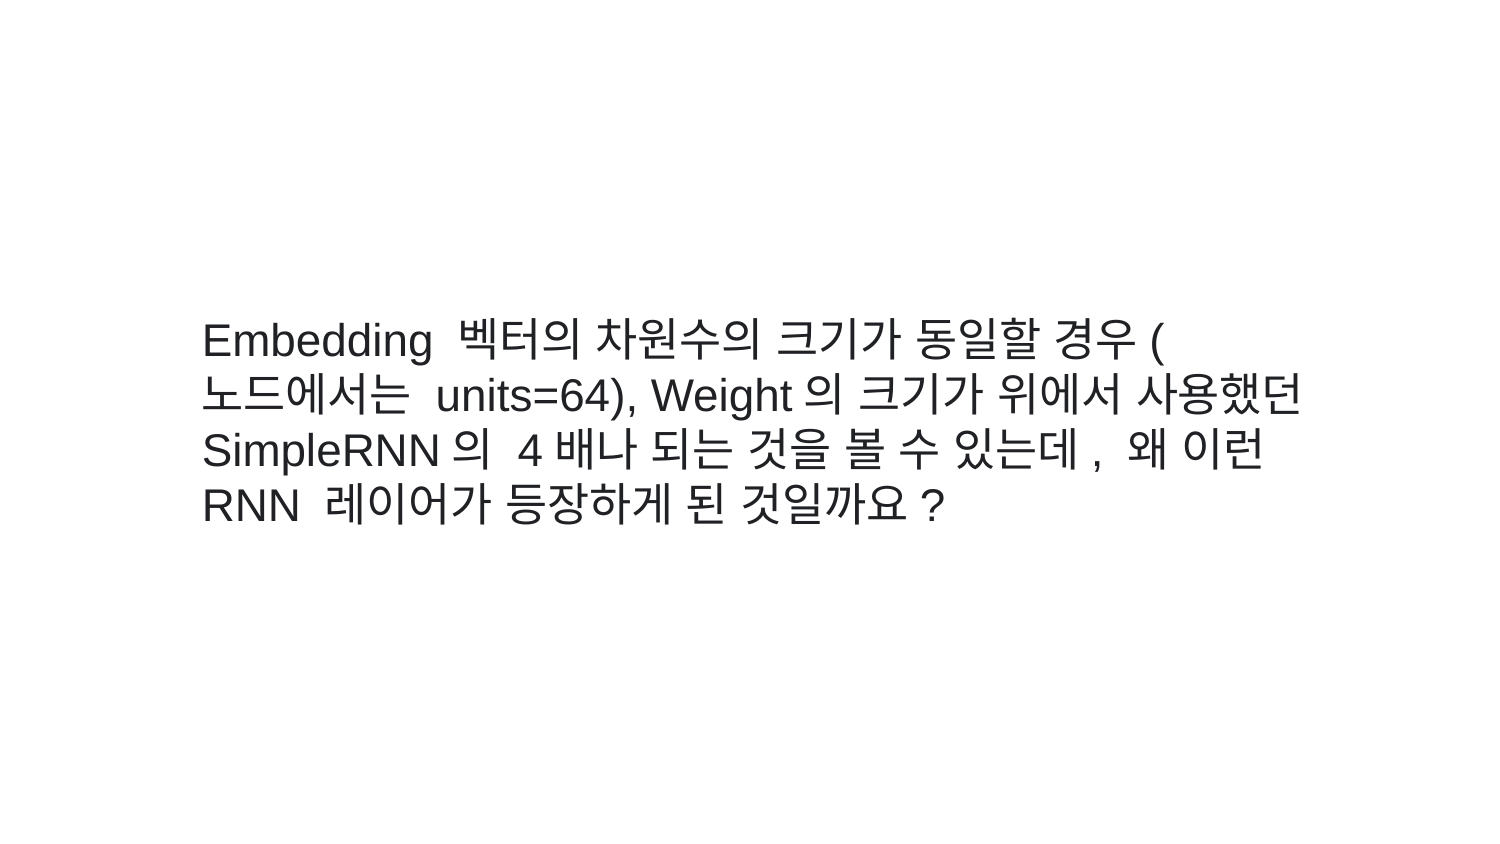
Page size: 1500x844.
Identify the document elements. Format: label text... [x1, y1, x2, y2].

text_box Embedding 벡터의 차원수의 크기가 동일할 경우(노드에서는 units=64), Weight의 크기가 위에서 사용했던 SimpleRNN의 4배나 되는 것을 볼 수 있는데, 왜 이런 RNN 레이어가 등장하게 된 것일까요? [186, 295, 1337, 546]
